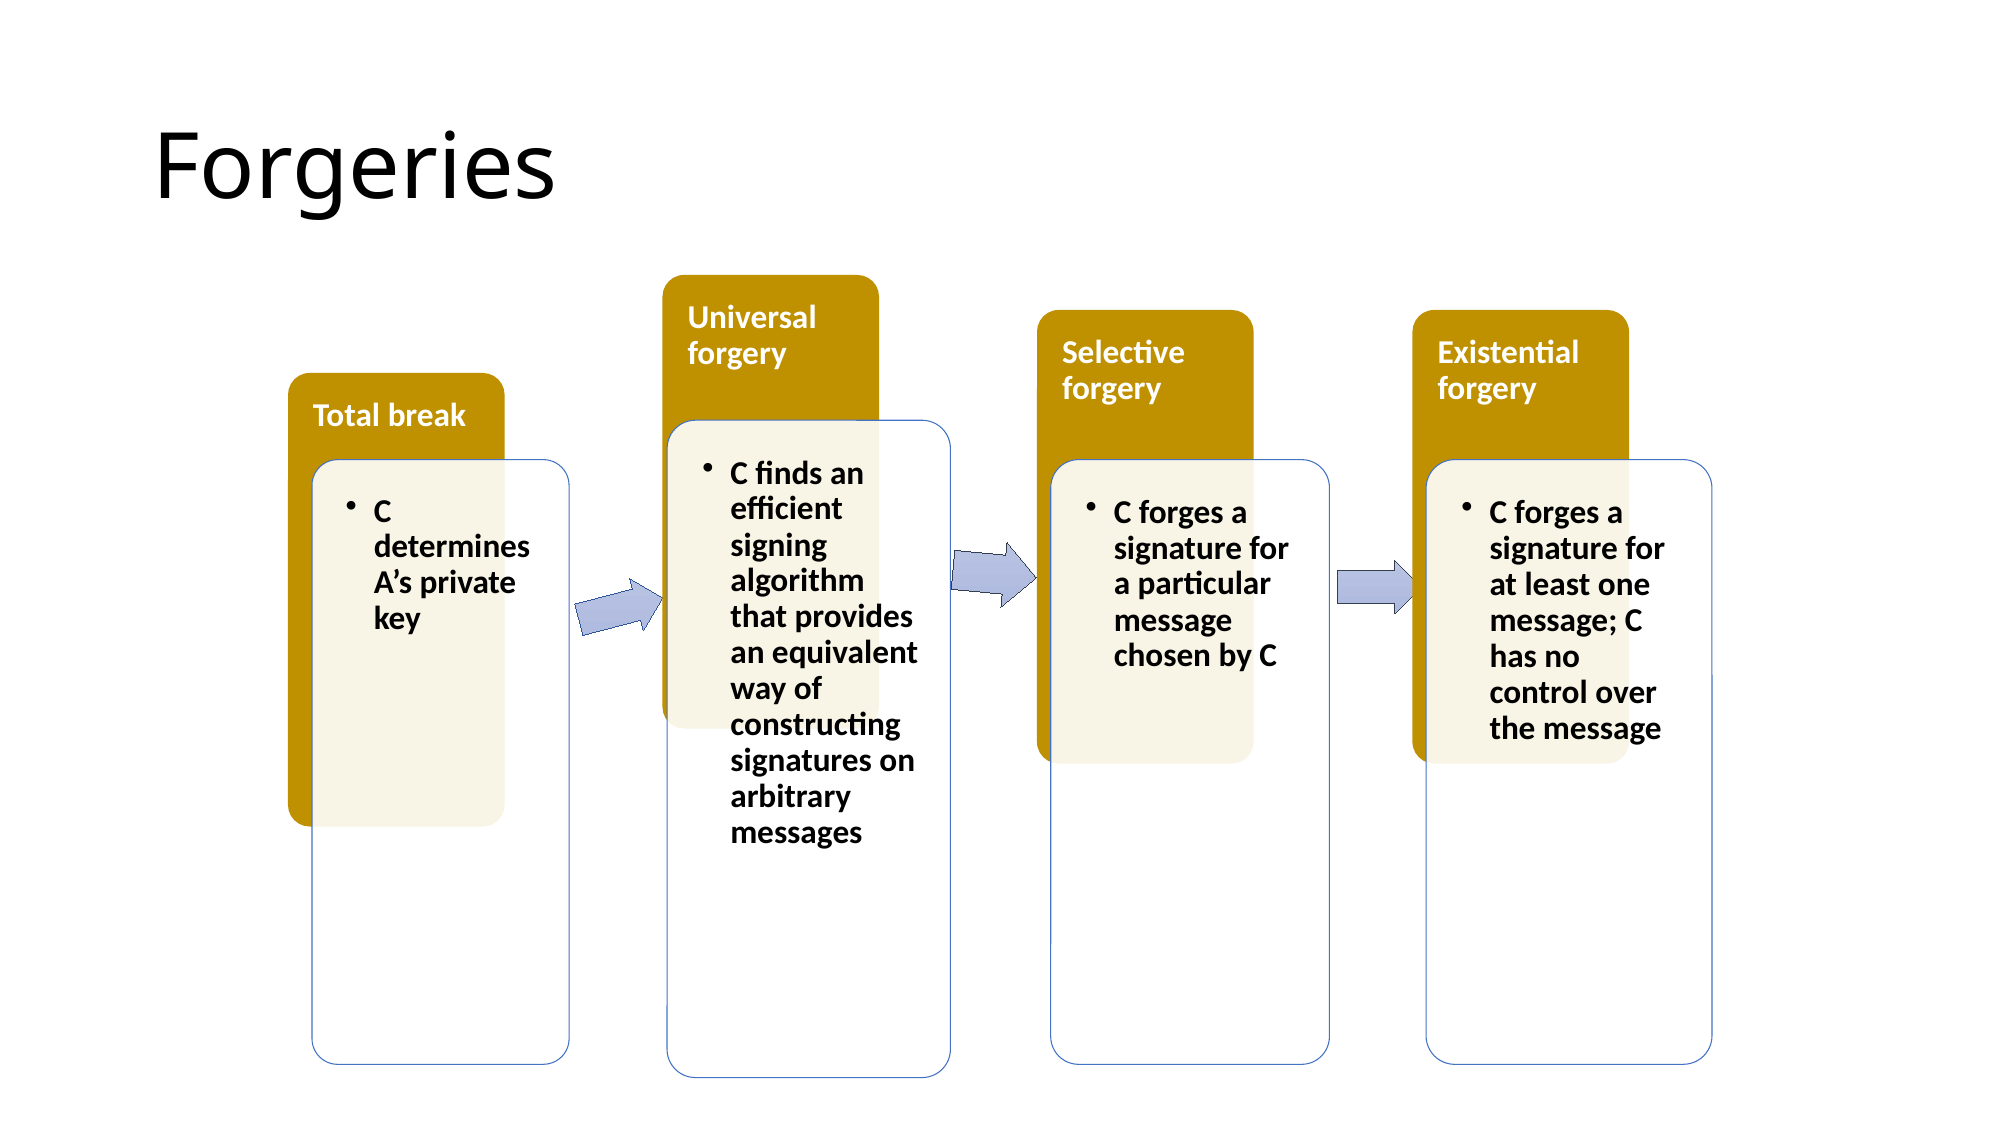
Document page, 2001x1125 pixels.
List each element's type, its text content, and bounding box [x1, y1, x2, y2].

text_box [287, 274, 1713, 1125]
title Forgeries [137, 59, 1863, 278]
